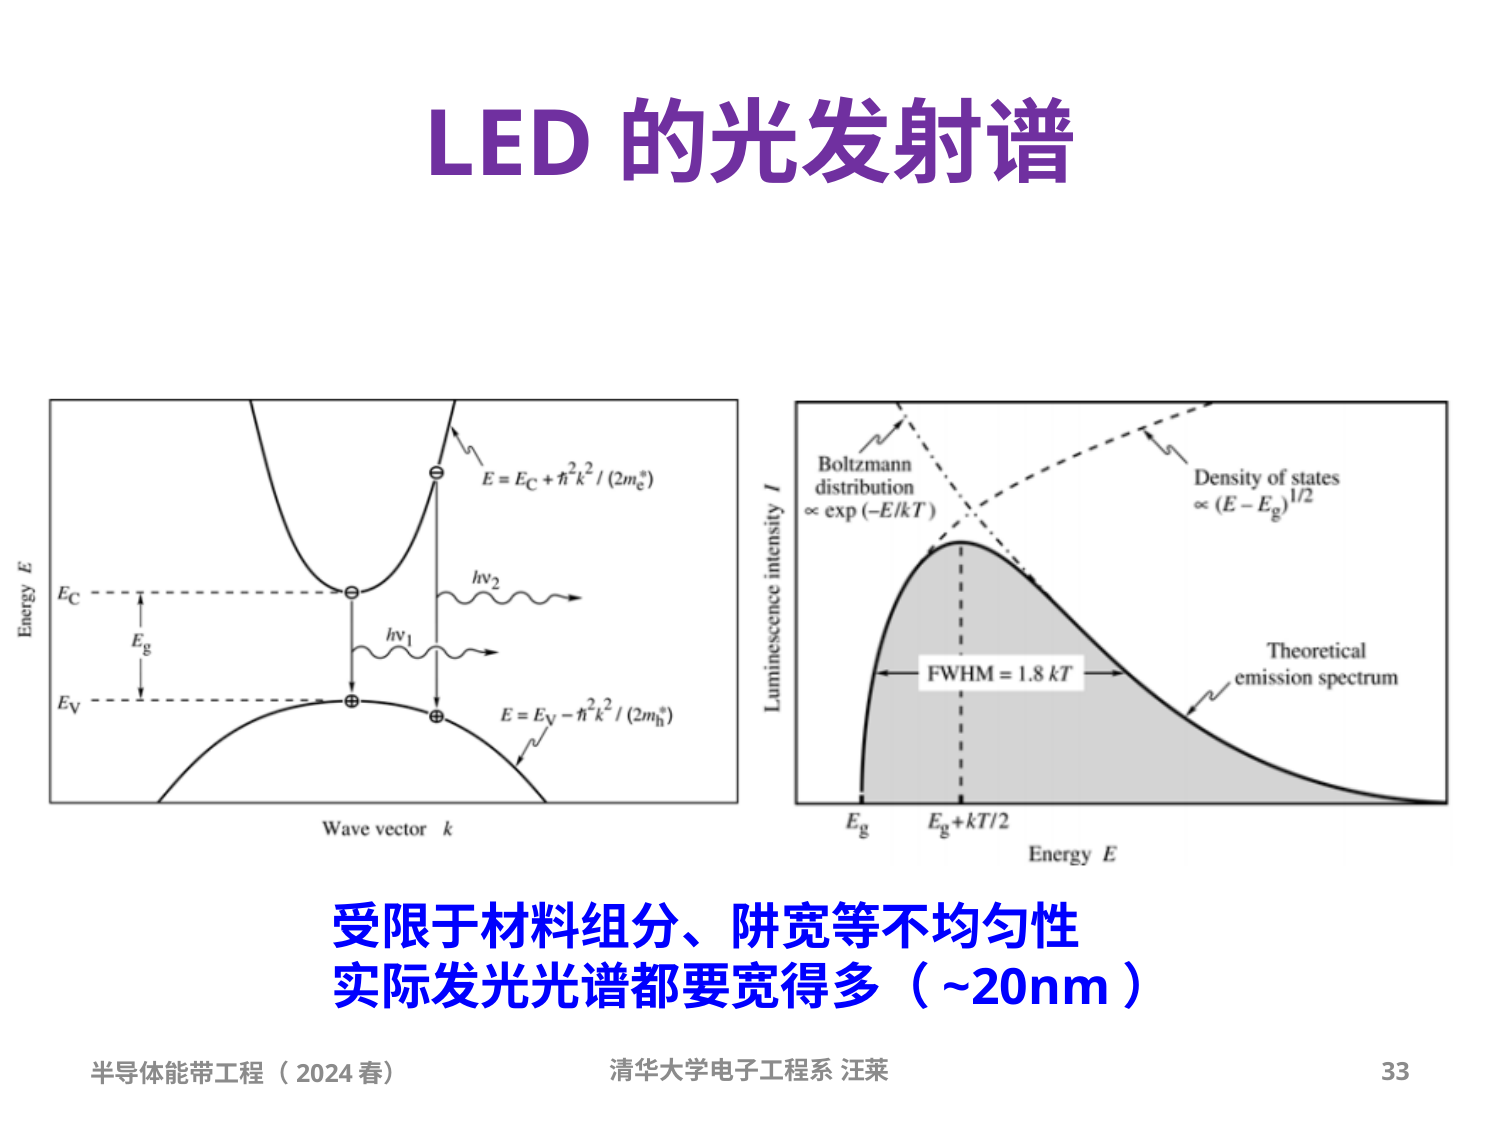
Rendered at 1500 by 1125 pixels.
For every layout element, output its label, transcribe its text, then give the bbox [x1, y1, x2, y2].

footer 清华大学电子工程系 汪莱 [512, 1042, 988, 1103]
text_box 受限于材料组分、阱宽等不均匀性 实际发光光谱都要宽得多（~20nm） [316, 887, 1187, 1022]
slide_number 半导体能带工程（2024春） [75, 1042, 425, 1103]
title LED的光发射谱 [75, 45, 1425, 233]
picture [0, 369, 1471, 886]
slide_number 33 [1074, 1042, 1425, 1103]
